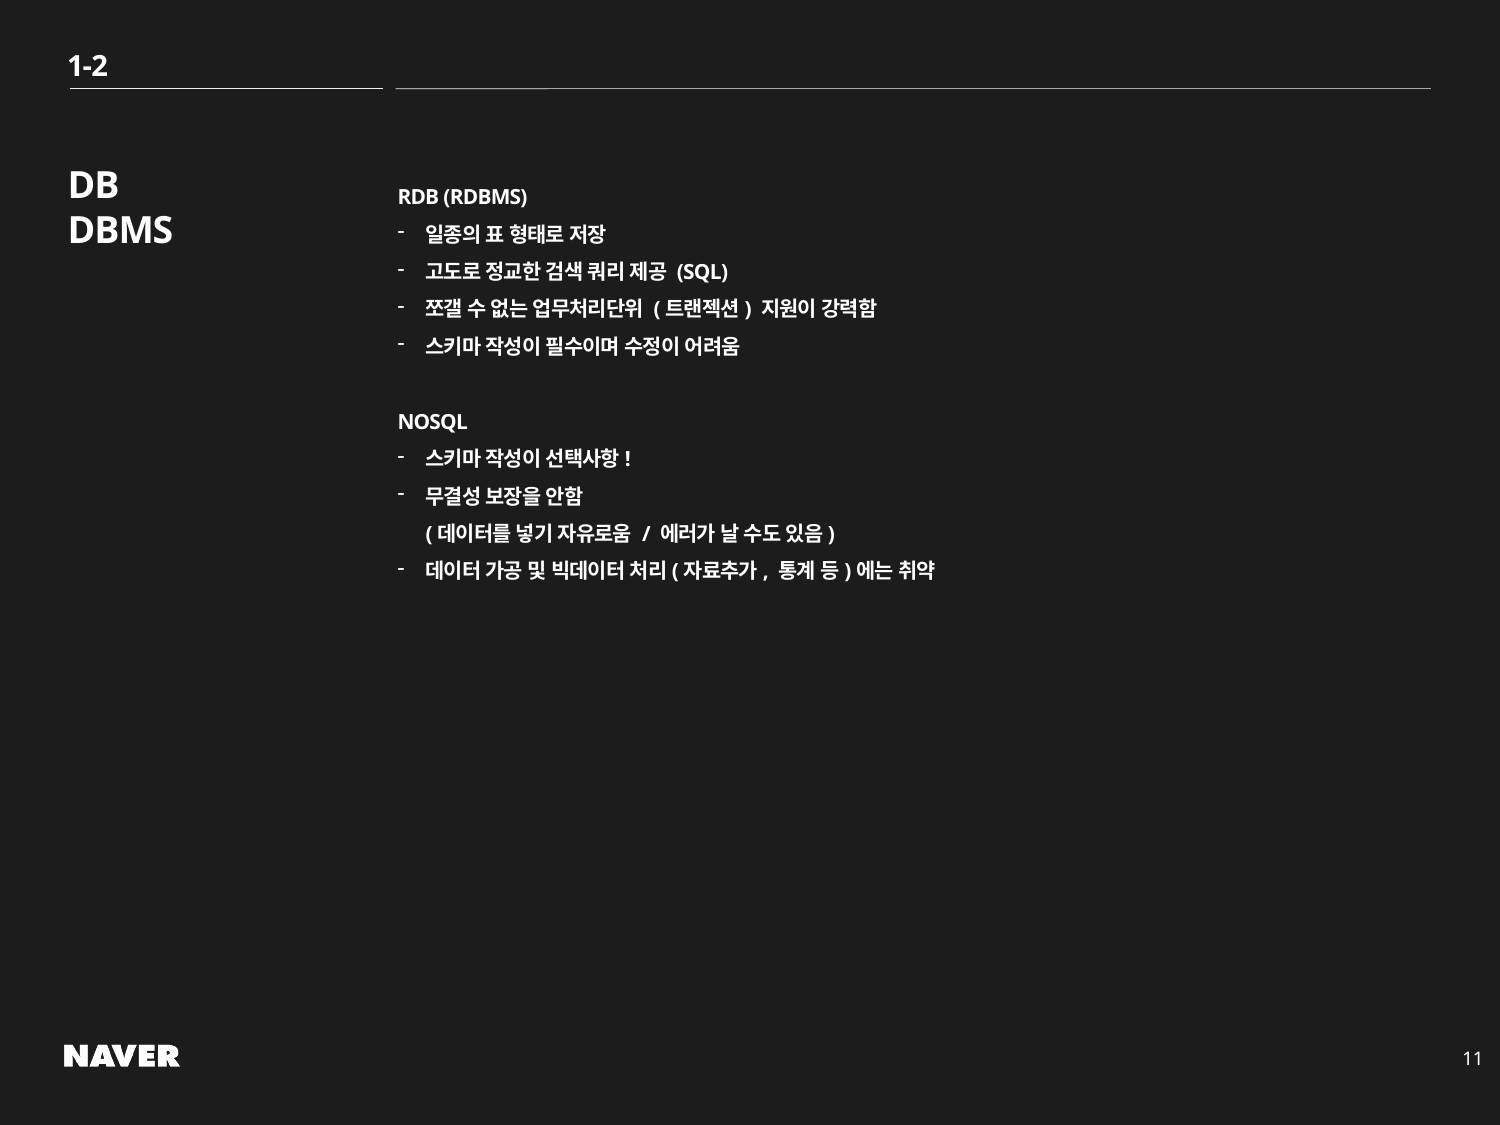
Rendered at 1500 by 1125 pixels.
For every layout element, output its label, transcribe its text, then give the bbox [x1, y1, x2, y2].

text_box 11 [1377, 1039, 1499, 1080]
text_box 1-2 [52, 39, 123, 90]
text_box RDB (RDBMS) 일종의 표 형태로 저장 고도로 정교한 검색 쿼리 제공 (SQL) 쪼갤 수 없는 업무처리단위 (트랜젝션) 지원이 강력함 스키마 작성이 필수이며 수정이 어려움 NOSQL 스키마 작성이 선택사항! 무결성 보장을 안함 (데이터를 넣기 자유로움 / 에러가 날 수도 있음) 데이터 가공 및 빅데이터 처리(자료추가, 통계 등)에는 취약 [382, 163, 1328, 591]
picture [64, 1044, 180, 1067]
title DB DBMS [52, 153, 384, 395]
